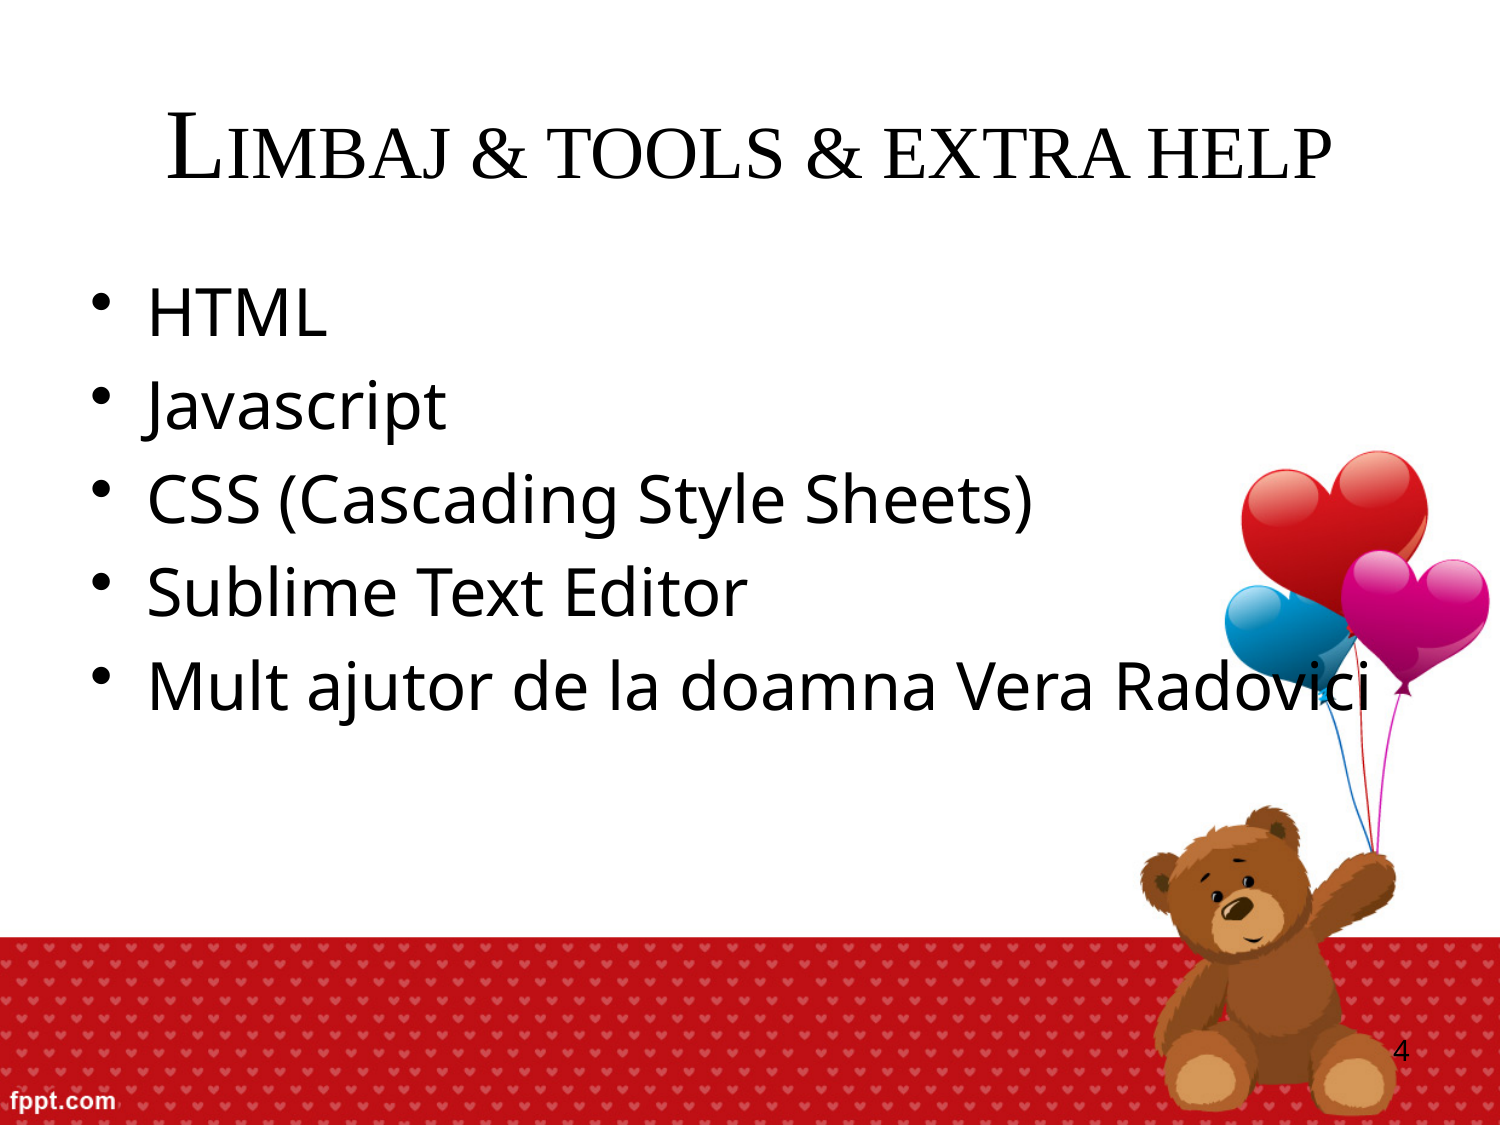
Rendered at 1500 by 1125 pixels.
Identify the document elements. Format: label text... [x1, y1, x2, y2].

picture [0, 0, 1500, 1125]
title LIMBAJ & TOOLS & EXTRA HELP [75, 45, 1425, 233]
slide_number 4 [1074, 1024, 1425, 1103]
list HTML Javascript CSS (Cascading Style Sheets) Sublime Text Editor Mult ajutor de la doamna Vera Radovici [75, 262, 1425, 1005]
